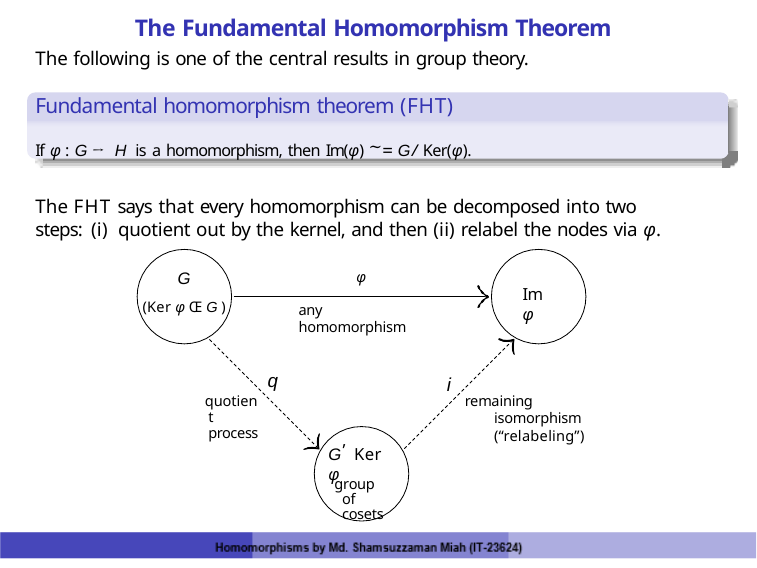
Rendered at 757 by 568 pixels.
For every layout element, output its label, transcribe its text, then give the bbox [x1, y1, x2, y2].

text_box Im φ [520, 282, 558, 324]
text_box [314, 458, 332, 511]
picture [0, 531, 757, 562]
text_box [26, 92, 738, 168]
text_box [492, 249, 586, 344]
text_box φ [354, 265, 369, 284]
title The Fundamental Homomorphism Theorem [15, 11, 729, 109]
text_box remaining isomorphism (“relabeling”) [519, 389, 615, 445]
text_box [137, 275, 203, 344]
text_box The following is one of the central results in group theory. Fundamental homomorphism theorem (FHT) If φ : G → H is a homomorphism, then Im(φ) ∼= G/ Ker(φ). The FHT says that every homomorphism can be decomposed into two steps: (i) quotient out by the kernel, and then (ii) relabel the nodes via φ. [25, 45, 686, 91]
text_box [391, 458, 409, 511]
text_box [403, 338, 515, 450]
text_box The following is one of the central results in group theory. Fundamental homomorphism theorem (FHT) If φ : G → H is a homomorphism, then Im(φ) ∼= G/ Ker(φ). The FHT says that every homomorphism can be decomposed into two steps: (i) quotient out by the kernel, and then (ii) relabel the nodes via φ. [25, 175, 686, 240]
text_box group of cosets [332, 472, 391, 523]
text_box G Ker φ [326, 458, 397, 484]
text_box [208, 285, 491, 450]
text_box [162, 249, 207, 255]
text_box G (Ker φ Œ G ) [142, 255, 227, 315]
